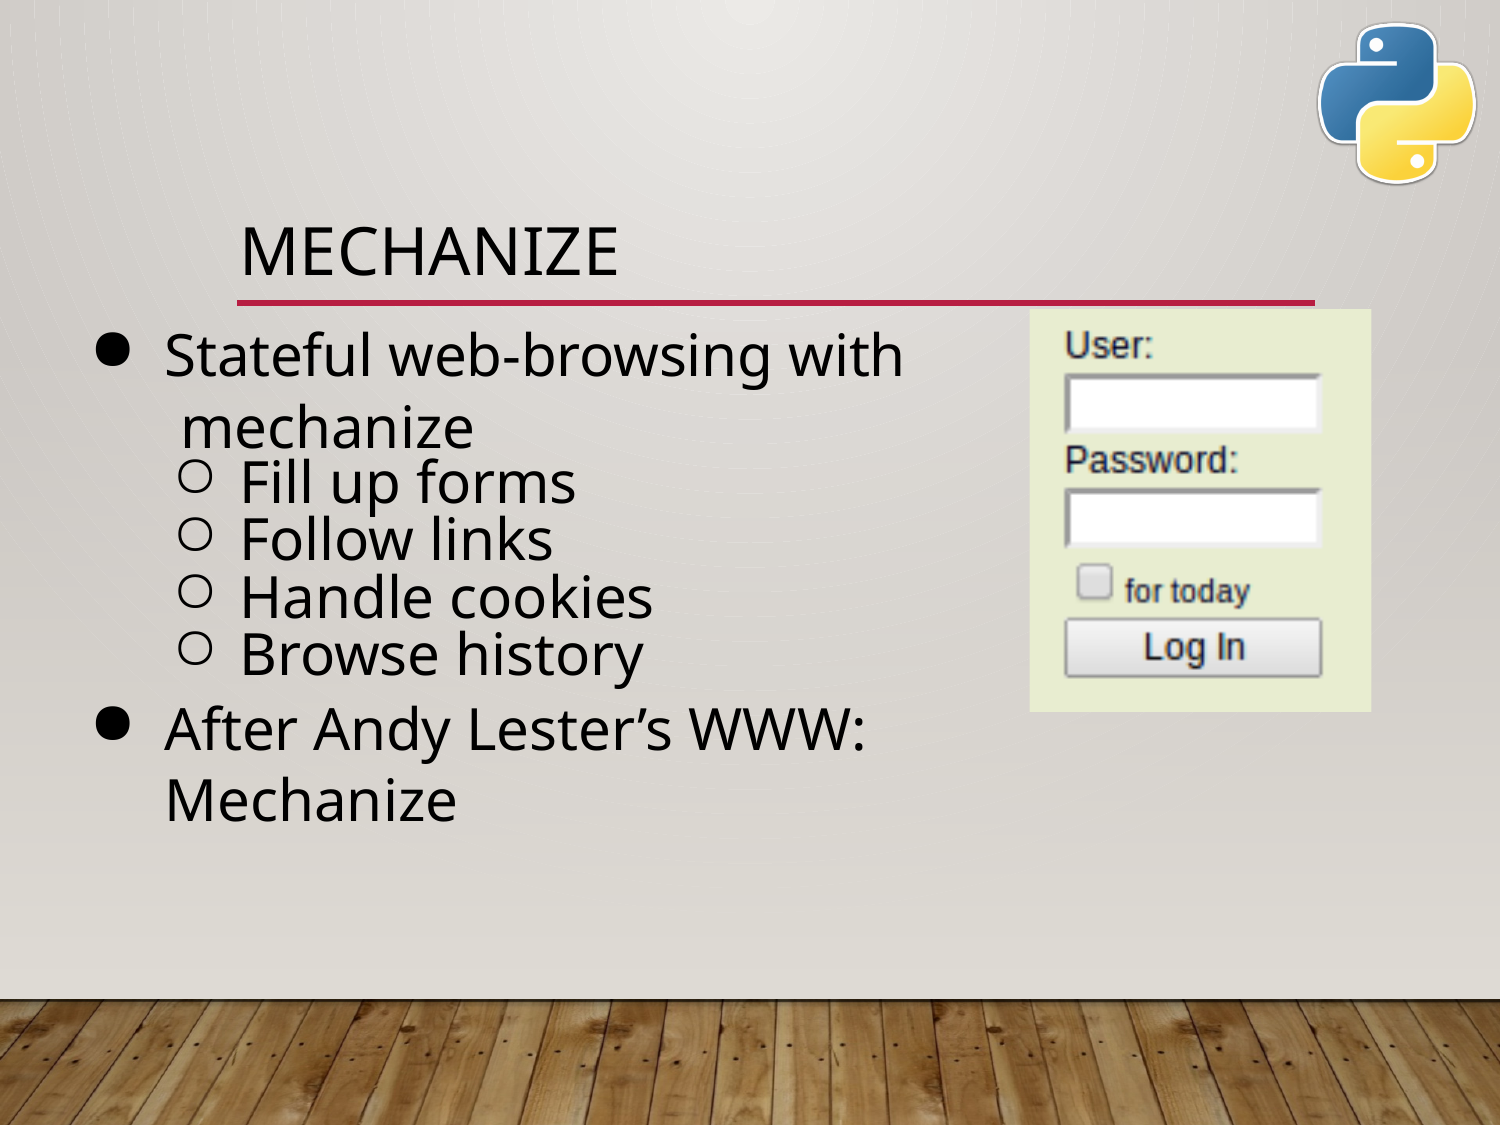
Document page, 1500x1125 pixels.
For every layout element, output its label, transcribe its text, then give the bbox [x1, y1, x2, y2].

picture [0, 999, 1500, 1125]
text_box [1029, 309, 1372, 712]
title Mechanize [237, 206, 622, 309]
text_box Stateful web-browsing with mechanize Fill up forms Follow links Handle cookies Browse history After Andy Lester’s WWW: Mechanize [87, 309, 909, 834]
text_box [1293, 0, 1500, 207]
